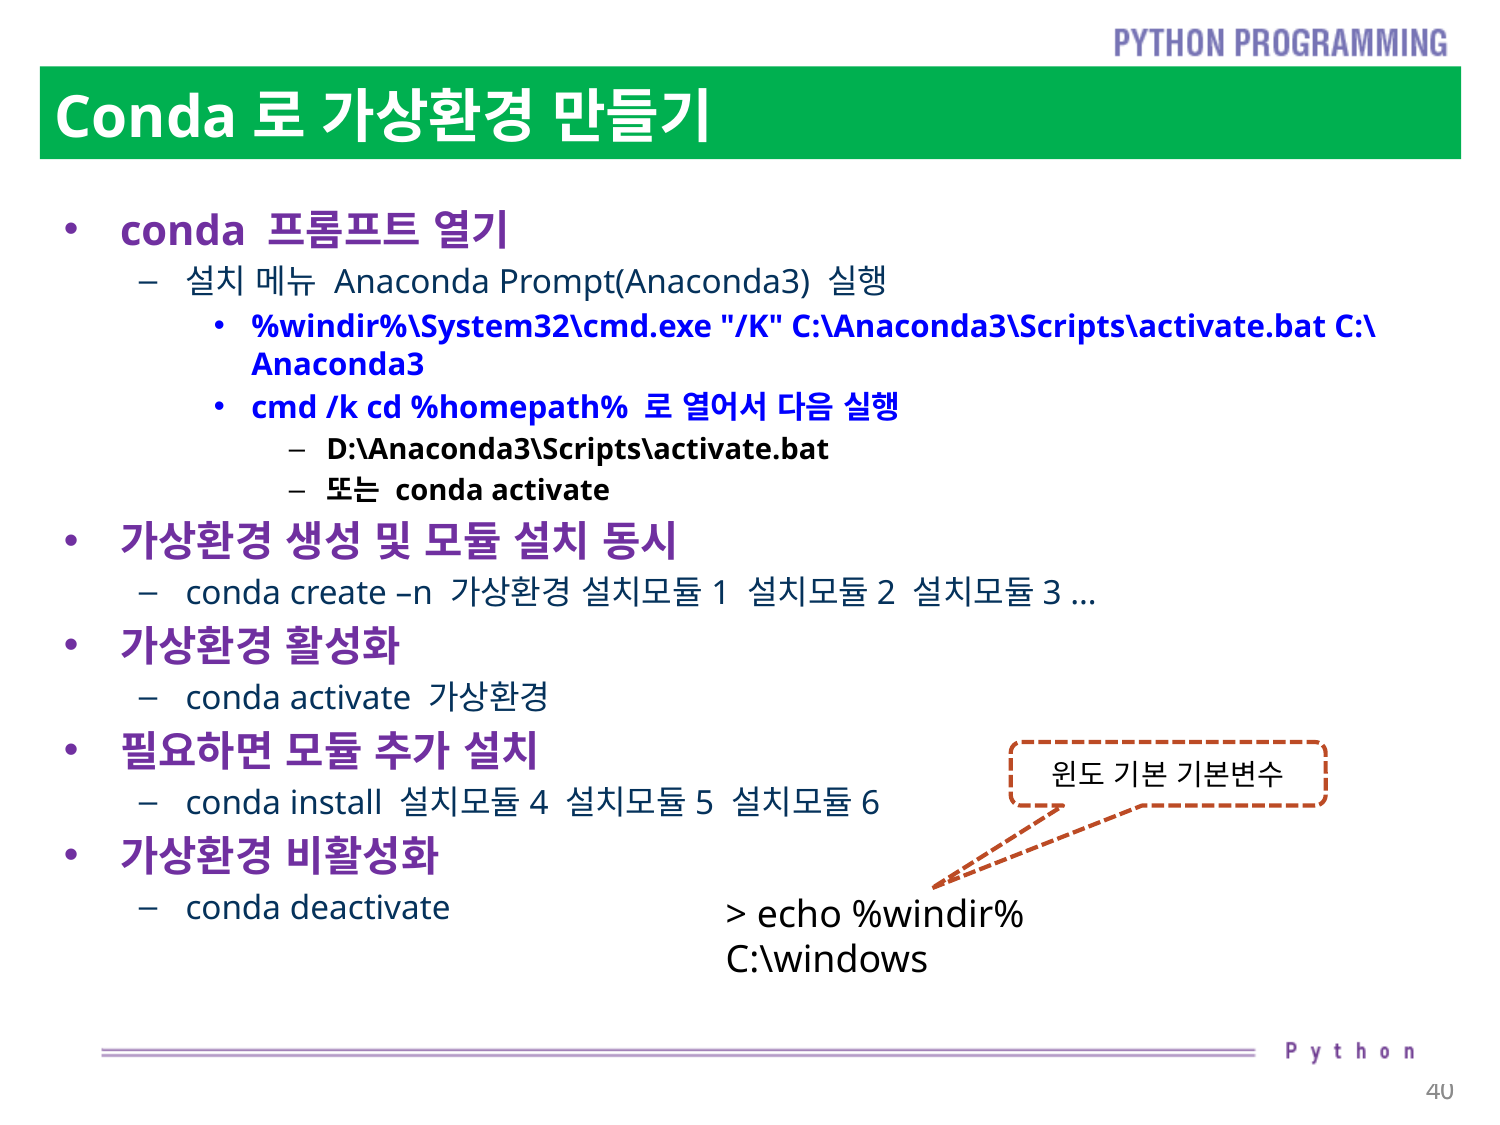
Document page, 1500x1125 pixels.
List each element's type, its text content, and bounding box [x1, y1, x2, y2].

list conda 프롬프트 열기 설치 메뉴 Anaconda Prompt(Anaconda3) 실행 %windir%\System32\cmd.exe "/K" C:\Anaconda3\Scripts\activate.bat C:\Anaconda3 cmd /k cd %homepath% 로 열어서 다음 실행 D:\Anaconda3\Scripts\activate.bat 또는 conda activate 가상환경 생성 및 모듈 설치 동시 conda create –n 가상환경 설치모듈1 설치모듈2 설치모듈3 … 가상환경 활성화 conda activate 가상환경 필요하면 모듈 추가 설치 conda install 설치모듈4 설치모듈5 설치모듈6 가상환경 비활성화 conda deactivate [48, 195, 1444, 1041]
picture [18, 1020, 1483, 1084]
picture [1106, 13, 1462, 66]
text_box > echo %windir% C:\windows [710, 882, 1226, 988]
slide_number 40 [1119, 1071, 1470, 1112]
text_box 윈도 기본 기본변수 [931, 739, 1328, 890]
title Conda로 가상환경 만들기 [39, 76, 1444, 152]
